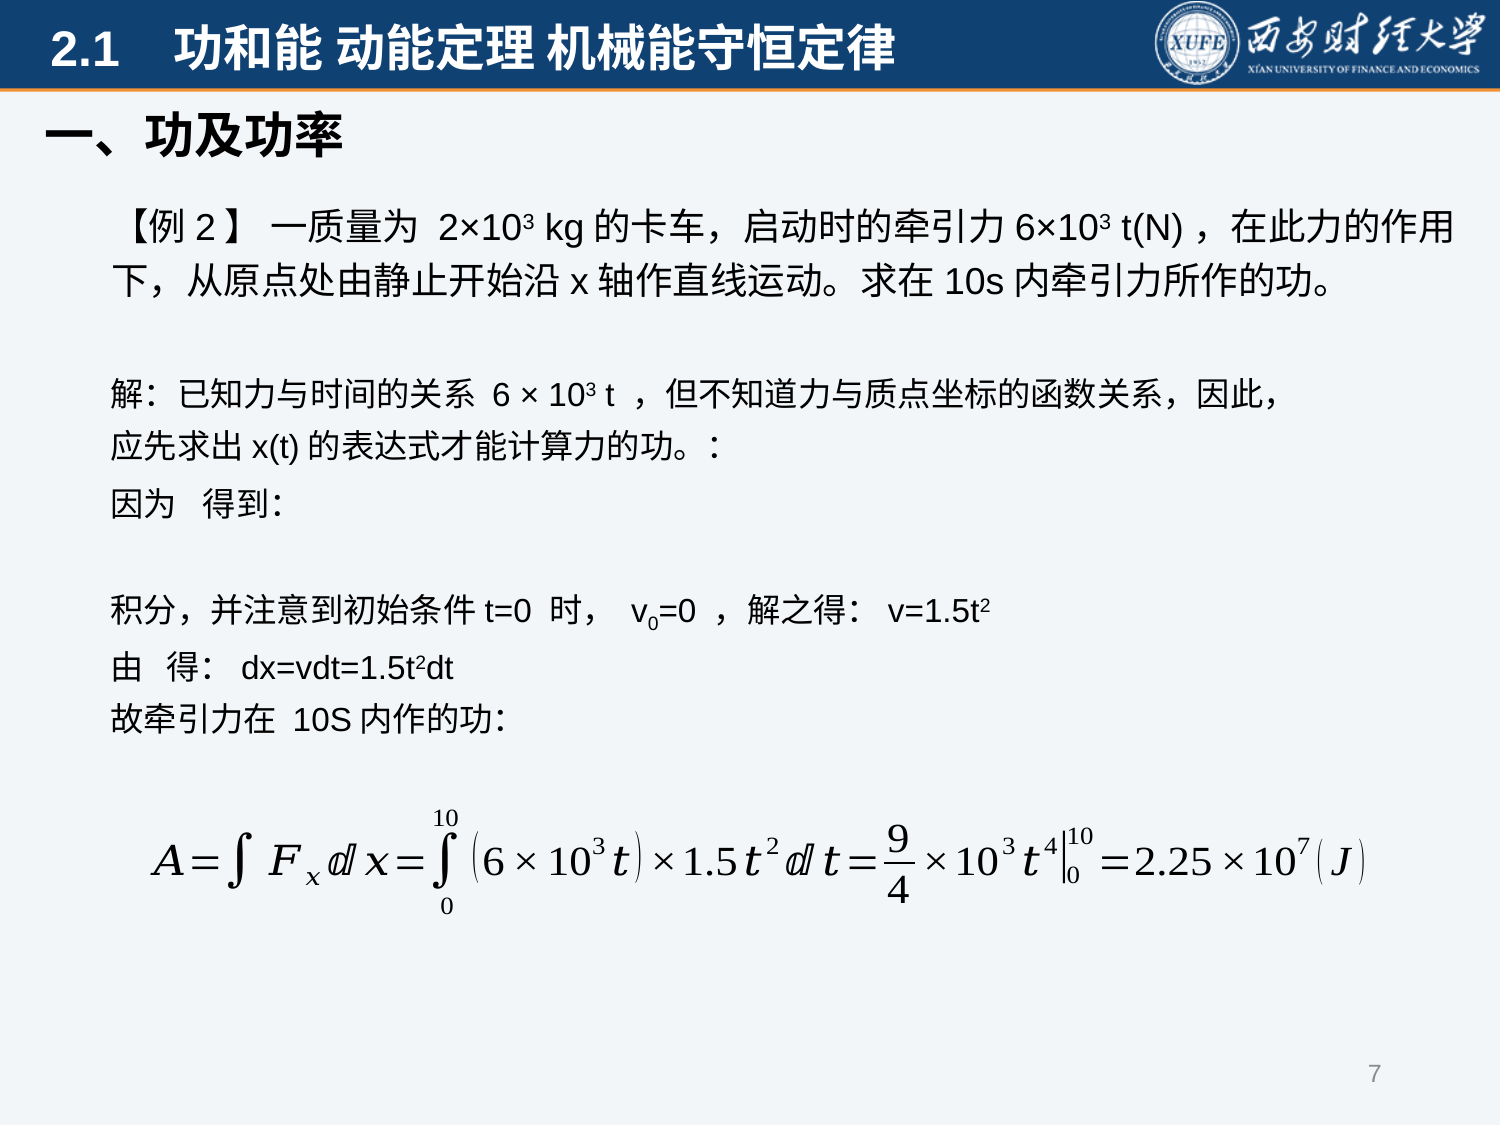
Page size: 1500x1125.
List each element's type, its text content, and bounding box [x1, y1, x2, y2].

slide_number 7 [1334, 1042, 1397, 1103]
picture [1154, 1, 1486, 85]
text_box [96, 354, 1366, 920]
text_box 【例2】 一质量为 2×103 kg的卡车，启动时的牵引力6×103 t(N)，在此力的作用下，从原点处由静止开始沿x轴作直线运动。求在10s内牵引力所作的功。 [96, 186, 1481, 310]
text_box 一、功及功率 [29, 95, 1055, 171]
